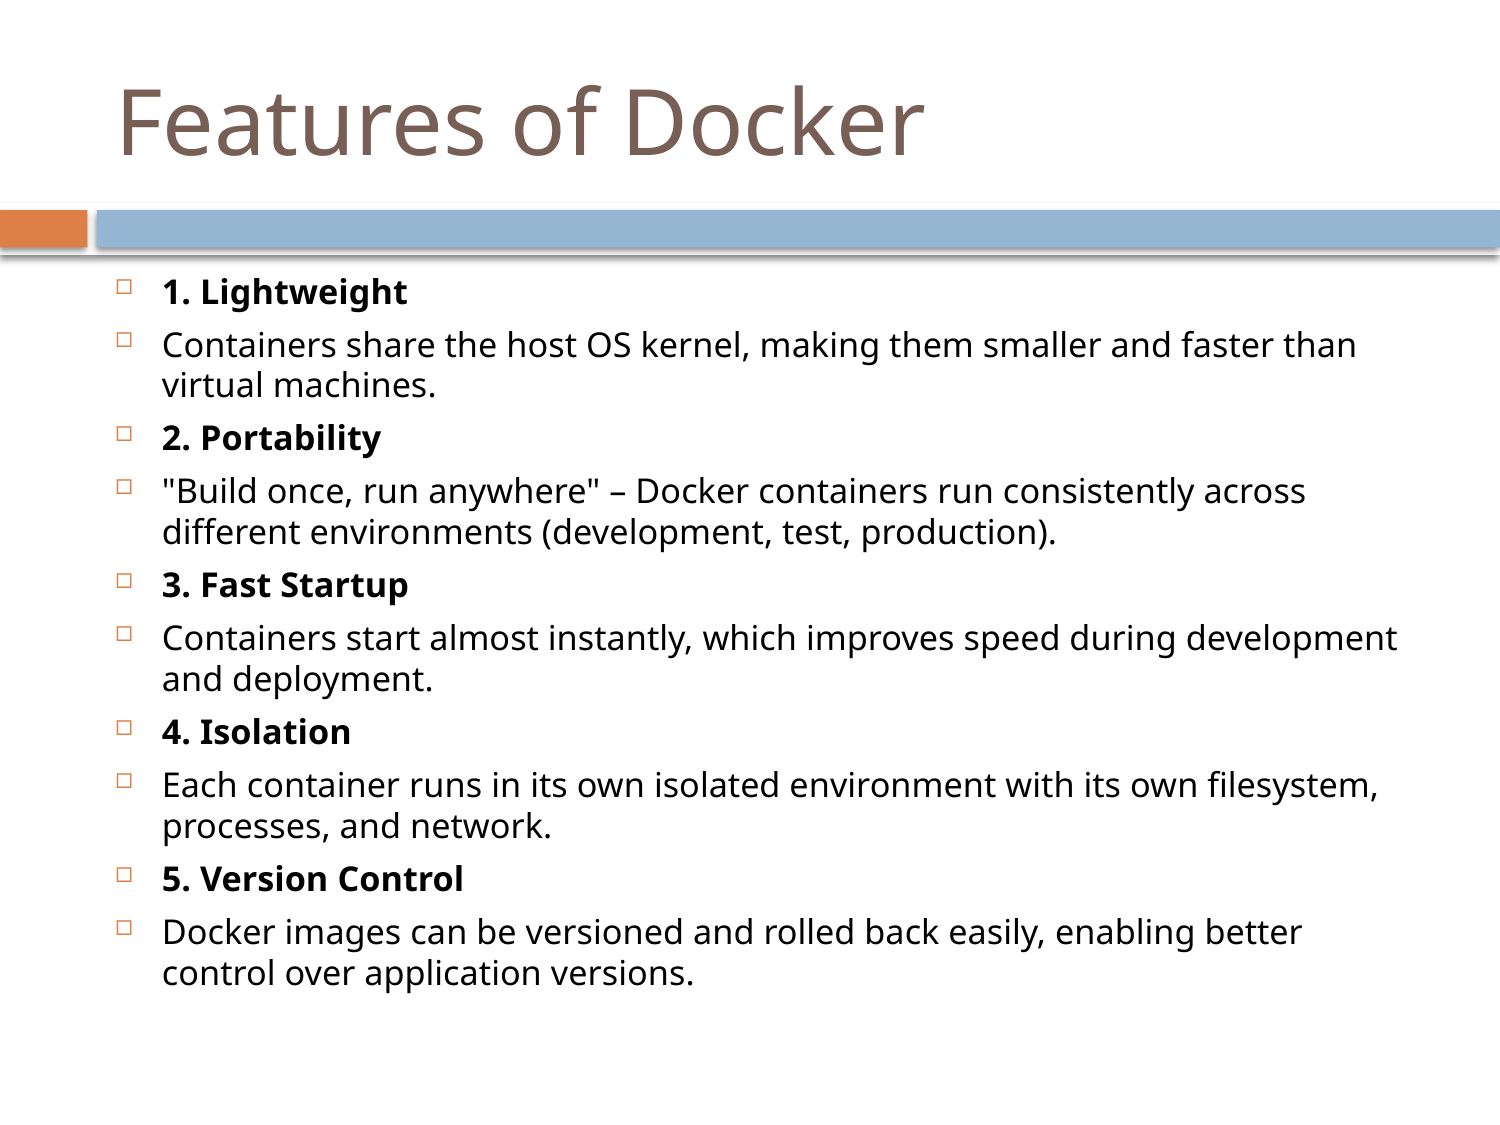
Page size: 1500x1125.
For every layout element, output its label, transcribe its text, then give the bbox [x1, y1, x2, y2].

list 1. Lightweight Containers share the host OS kernel, making them smaller and faster than virtual machines. 2. Portability "Build once, run anywhere" – Docker containers run consistently across different environments (development, test, production). 3. Fast Startup Containers start almost instantly, which improves speed during development and deployment. 4. Isolation Each container runs in its own isolated environment with its own filesystem, processes, and network. 5. Version Control Docker images can be versioned and rolled back easily, enabling better control over application versions. [100, 262, 1438, 1000]
title Features of Docker [100, 37, 1438, 200]
